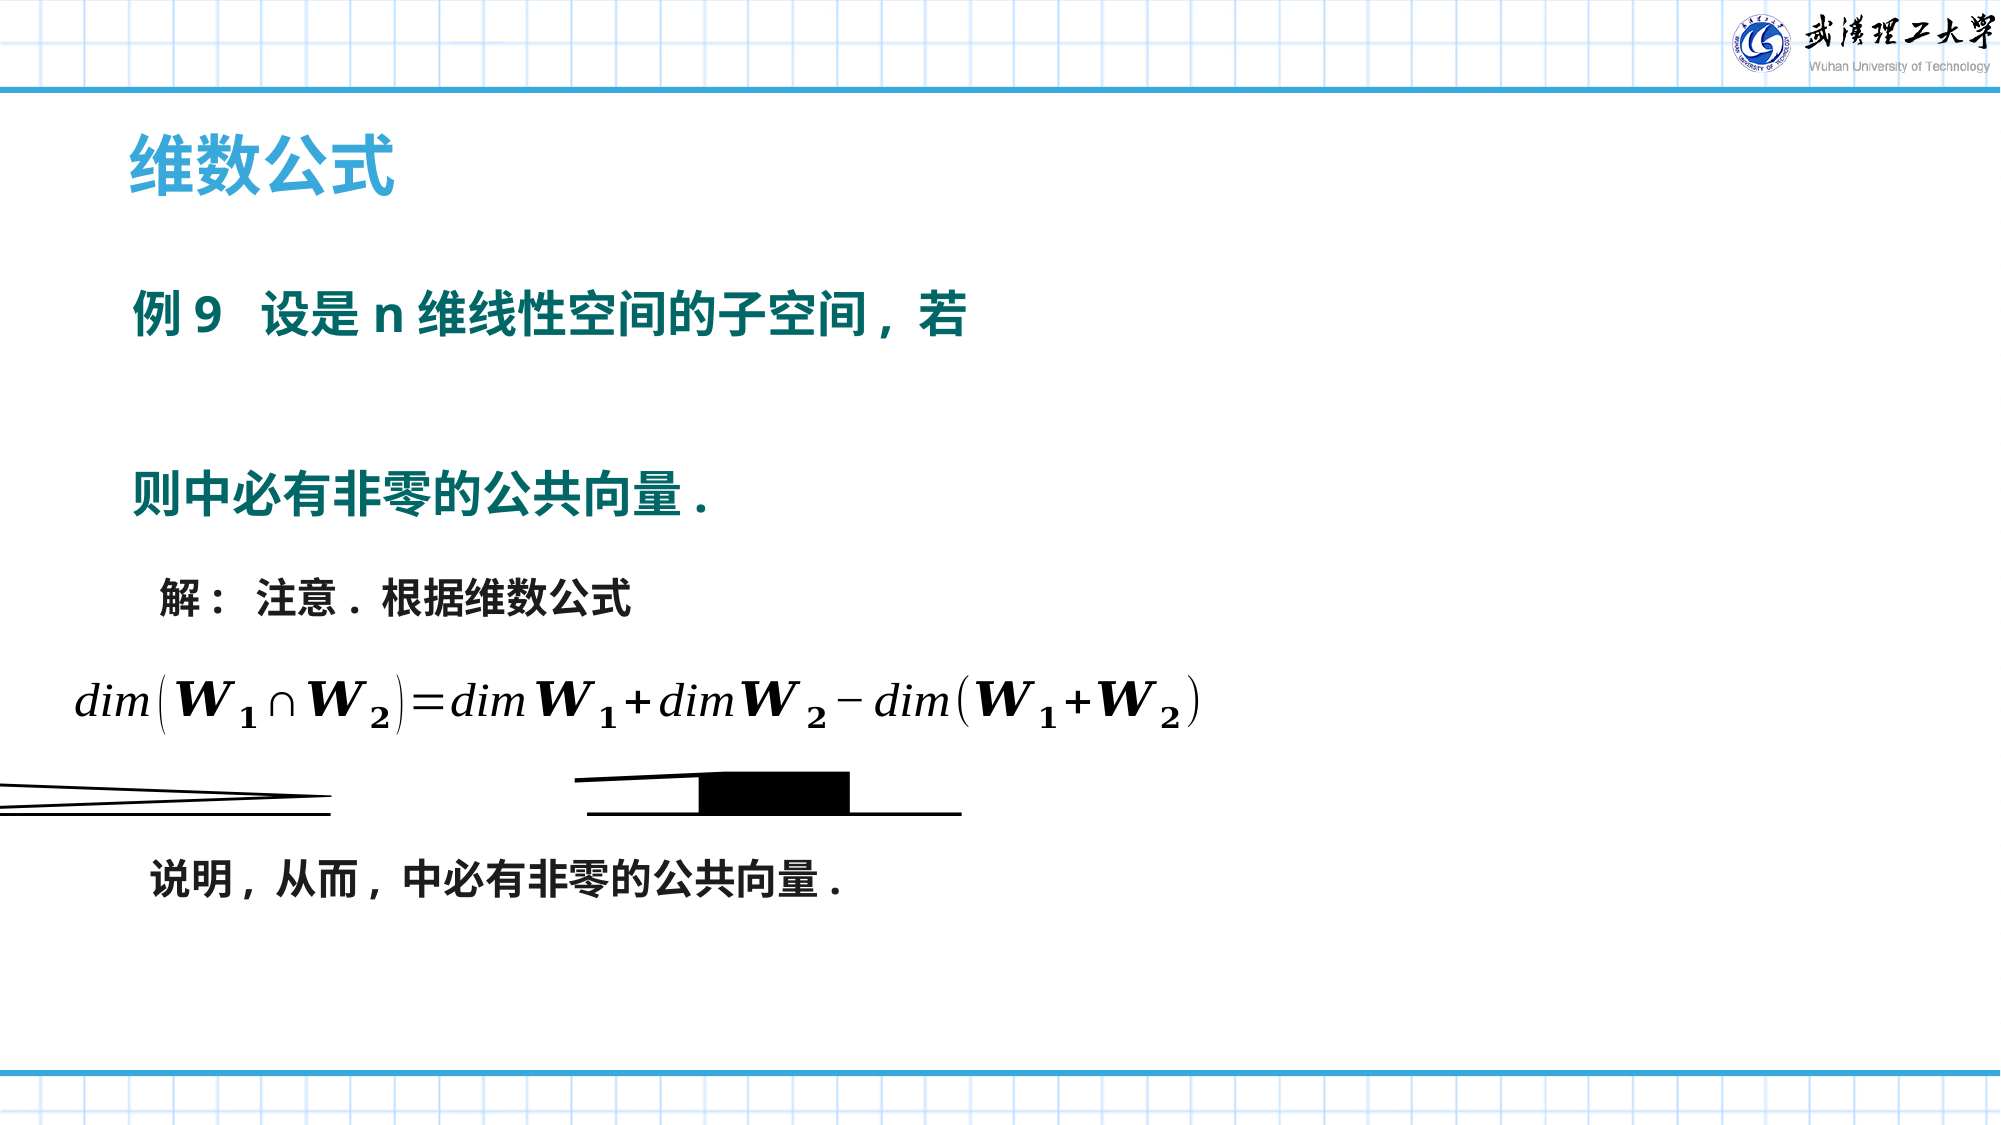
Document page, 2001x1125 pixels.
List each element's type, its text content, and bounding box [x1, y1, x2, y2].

list 维数公式 [114, 94, 1162, 213]
picture [0, 1077, 2001, 1125]
picture [0, 0, 2001, 87]
